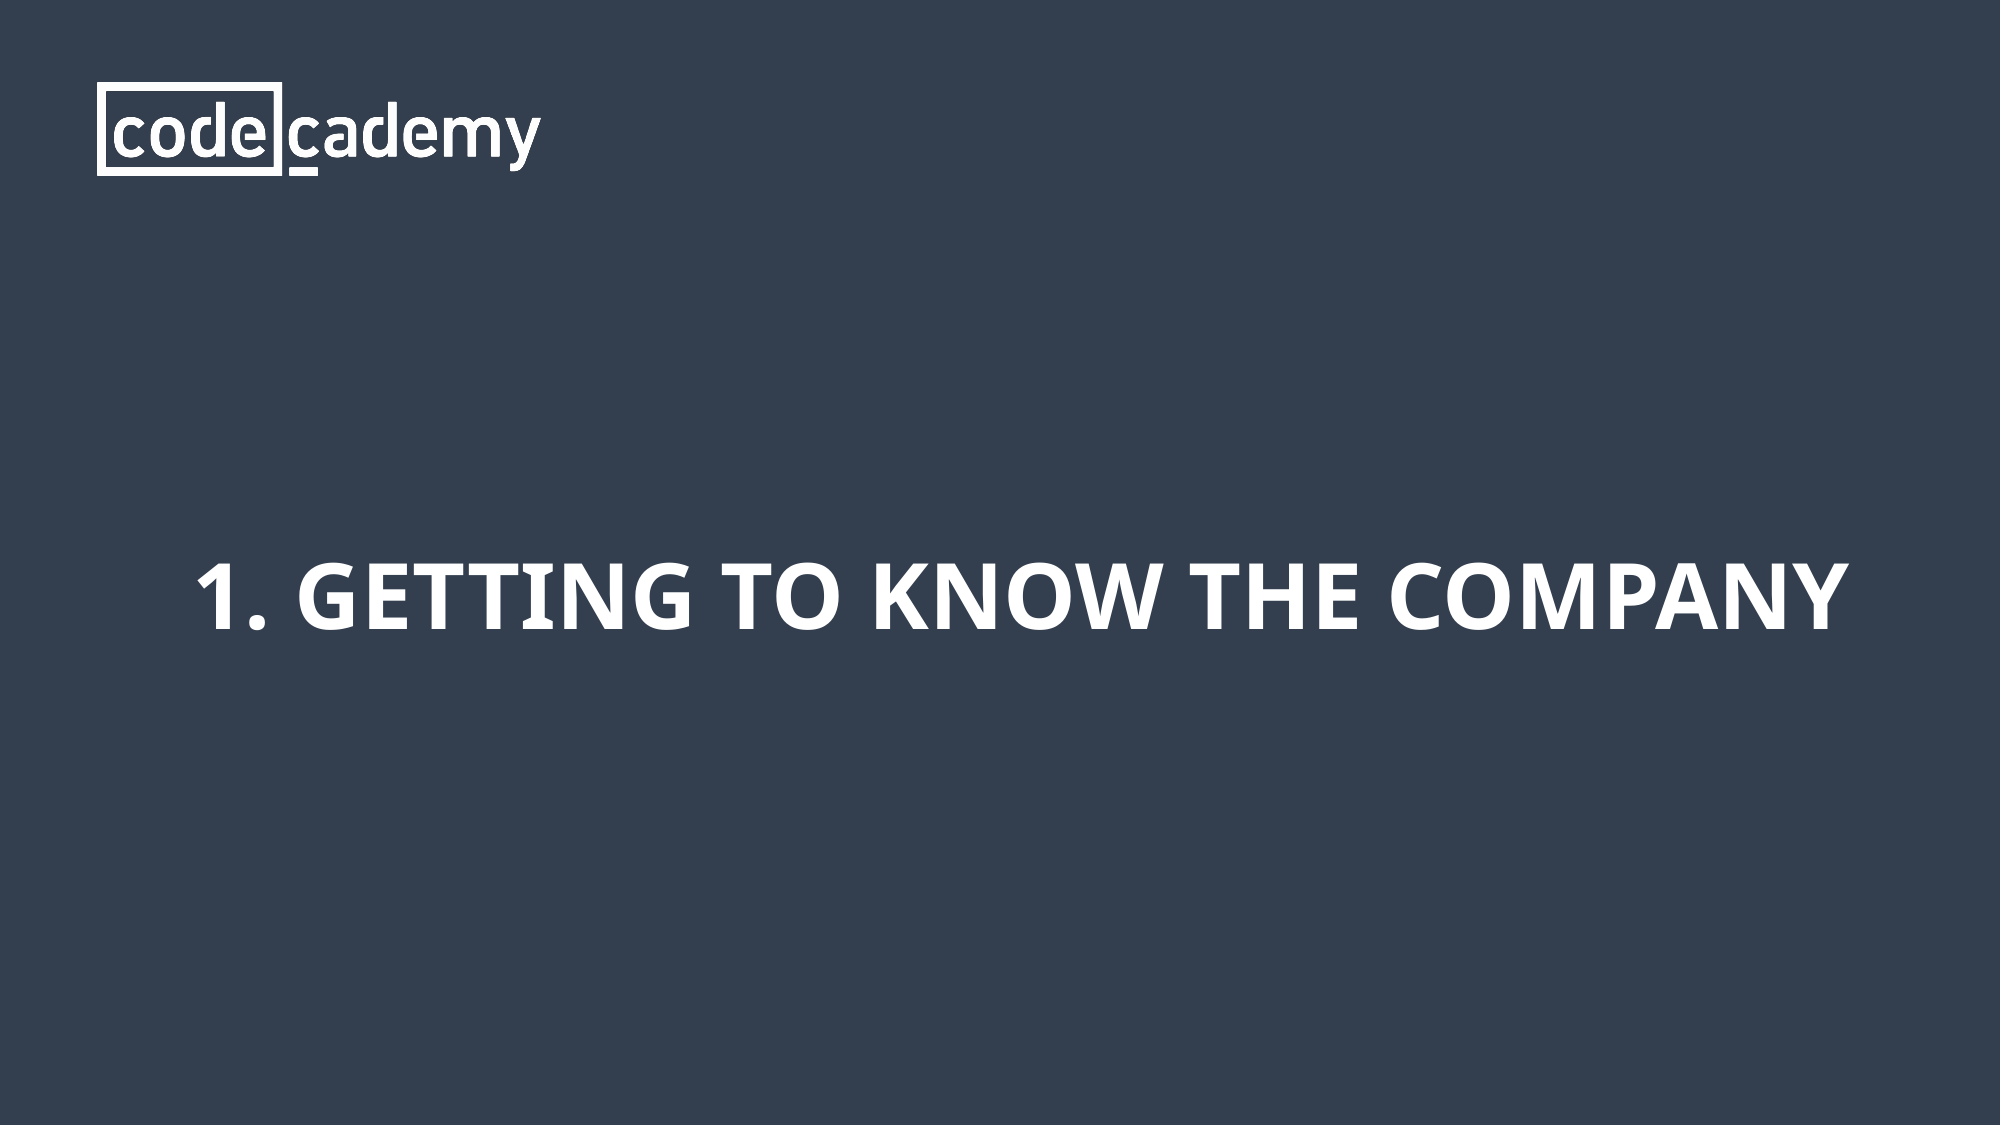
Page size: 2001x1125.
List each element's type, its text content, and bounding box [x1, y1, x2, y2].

text_box 1. GETTING TO KNOW THE COMPANY [177, 530, 1867, 656]
picture [97, 82, 541, 177]
